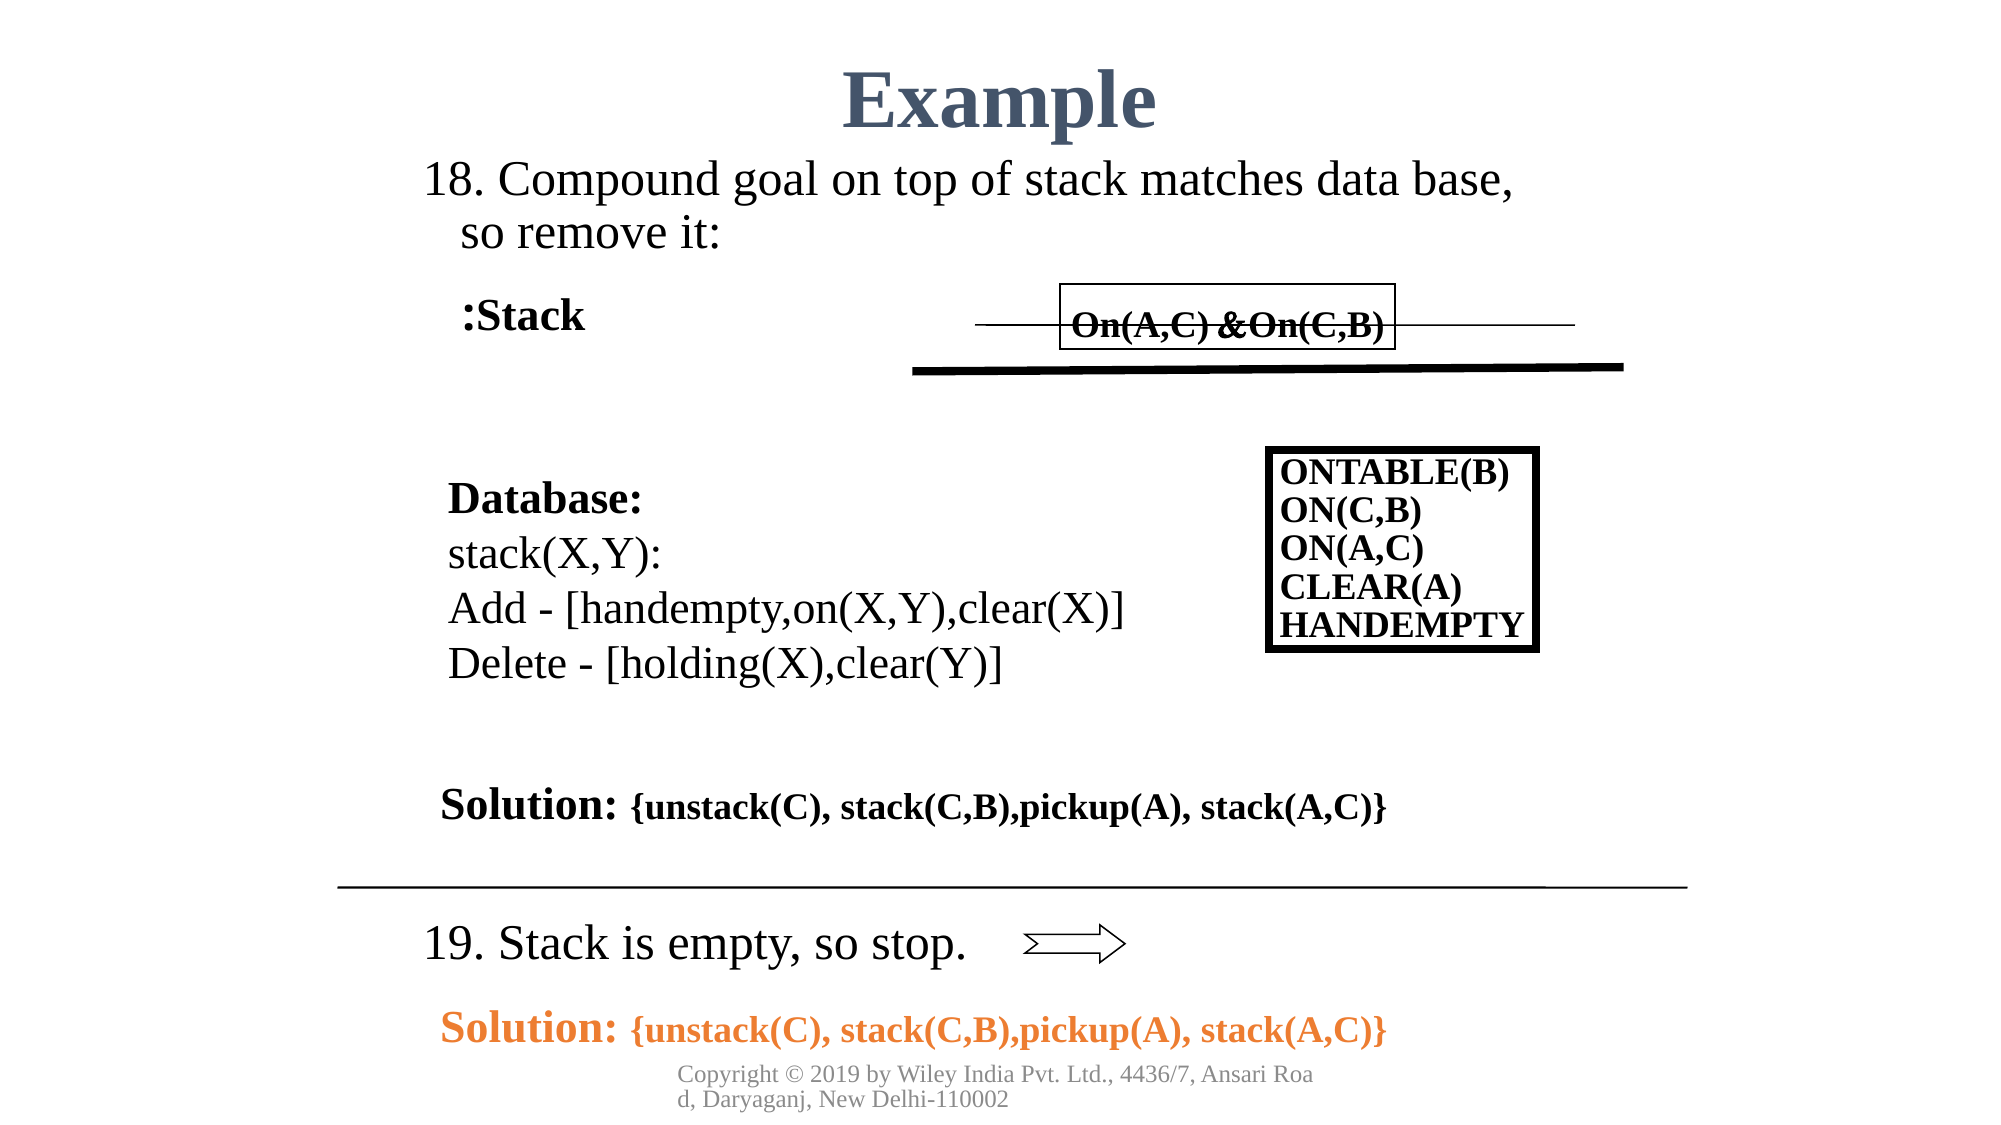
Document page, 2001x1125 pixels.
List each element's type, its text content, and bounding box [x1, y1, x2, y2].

text_box Solution: {unstack(C), stack(C,B),pickup(A), stack(A,C)} [429, 776, 1399, 834]
footer Copyright © 2019 by Wiley India Pvt. Ltd., 4436/7, Ansari Road, Daryaganj, New Delhi-110002 [662, 1042, 1338, 1103]
text_box ONTABLE(B) ON(C,B) ON(A,C) CLEAR(A) HANDEMPTY [1269, 449, 1536, 650]
text_box Stack: [450, 287, 597, 345]
text_box 19. Stack is empty, so stop. [412, 912, 1527, 975]
text_box On(A,C) &On(C,B) [1060, 284, 1396, 349]
text_box Database: stack(X,Y): Add - [handempty,on(X,Y),clear(X)] Delete - [holding(X),clear(Y)] [437, 463, 1250, 693]
text_box Solution: {unstack(C), stack(C,B),pickup(A), stack(A,C)} [429, 999, 1399, 1057]
text_box Example [362, 0, 1638, 188]
text_box [1025, 924, 1126, 963]
text_box 18. Compound goal on top of stack matches data base, so remove it: [412, 188, 1527, 264]
